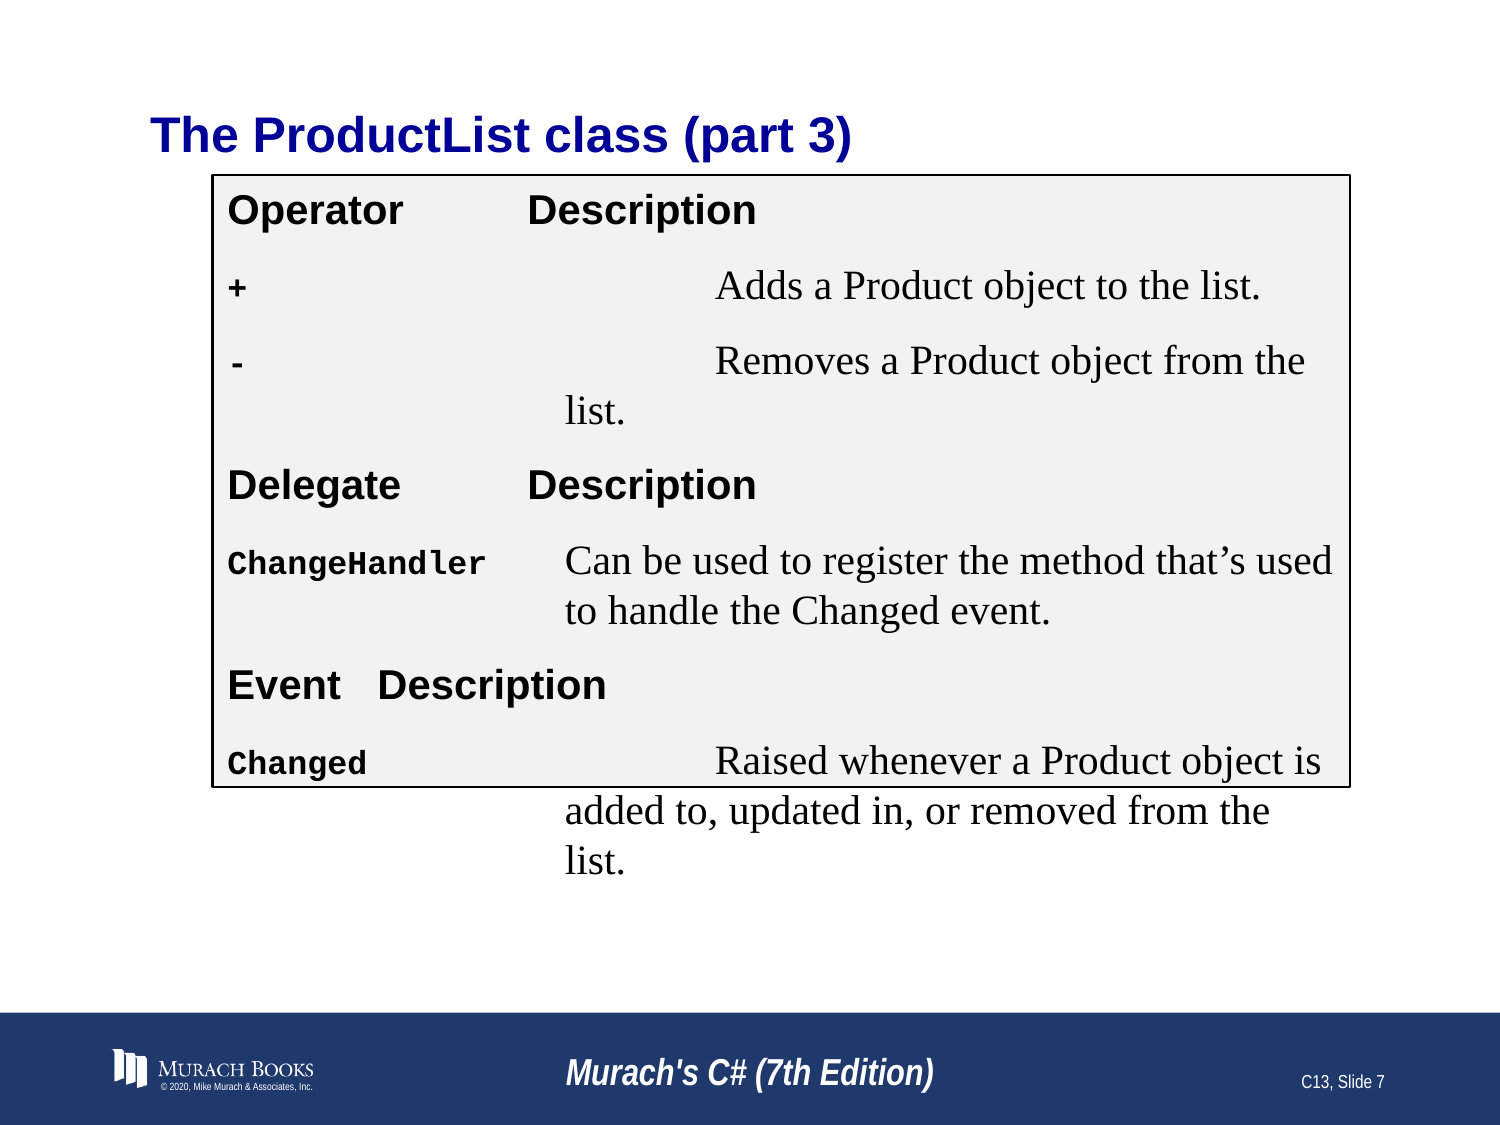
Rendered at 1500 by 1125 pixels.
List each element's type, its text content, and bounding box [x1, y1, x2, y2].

slide_number C13, Slide 7 [1087, 1025, 1400, 1100]
title The ProductList class (part 3) [150, 102, 1350, 164]
list Operator Description + Adds a Product object to the list. - Removes a Product object from the list. Delegate Description ChangeHandler Can be used to register the method that’s used to handle the Changed event. Event Description Changed Raised whenever a Product object is added to, updated in, or removed from the list. [210, 172, 1353, 790]
footer © 2020, Mike Murach & Associates, Inc. [12, 1025, 463, 1100]
slide_number Murach's C# (7th Edition) [463, 1025, 1050, 1100]
